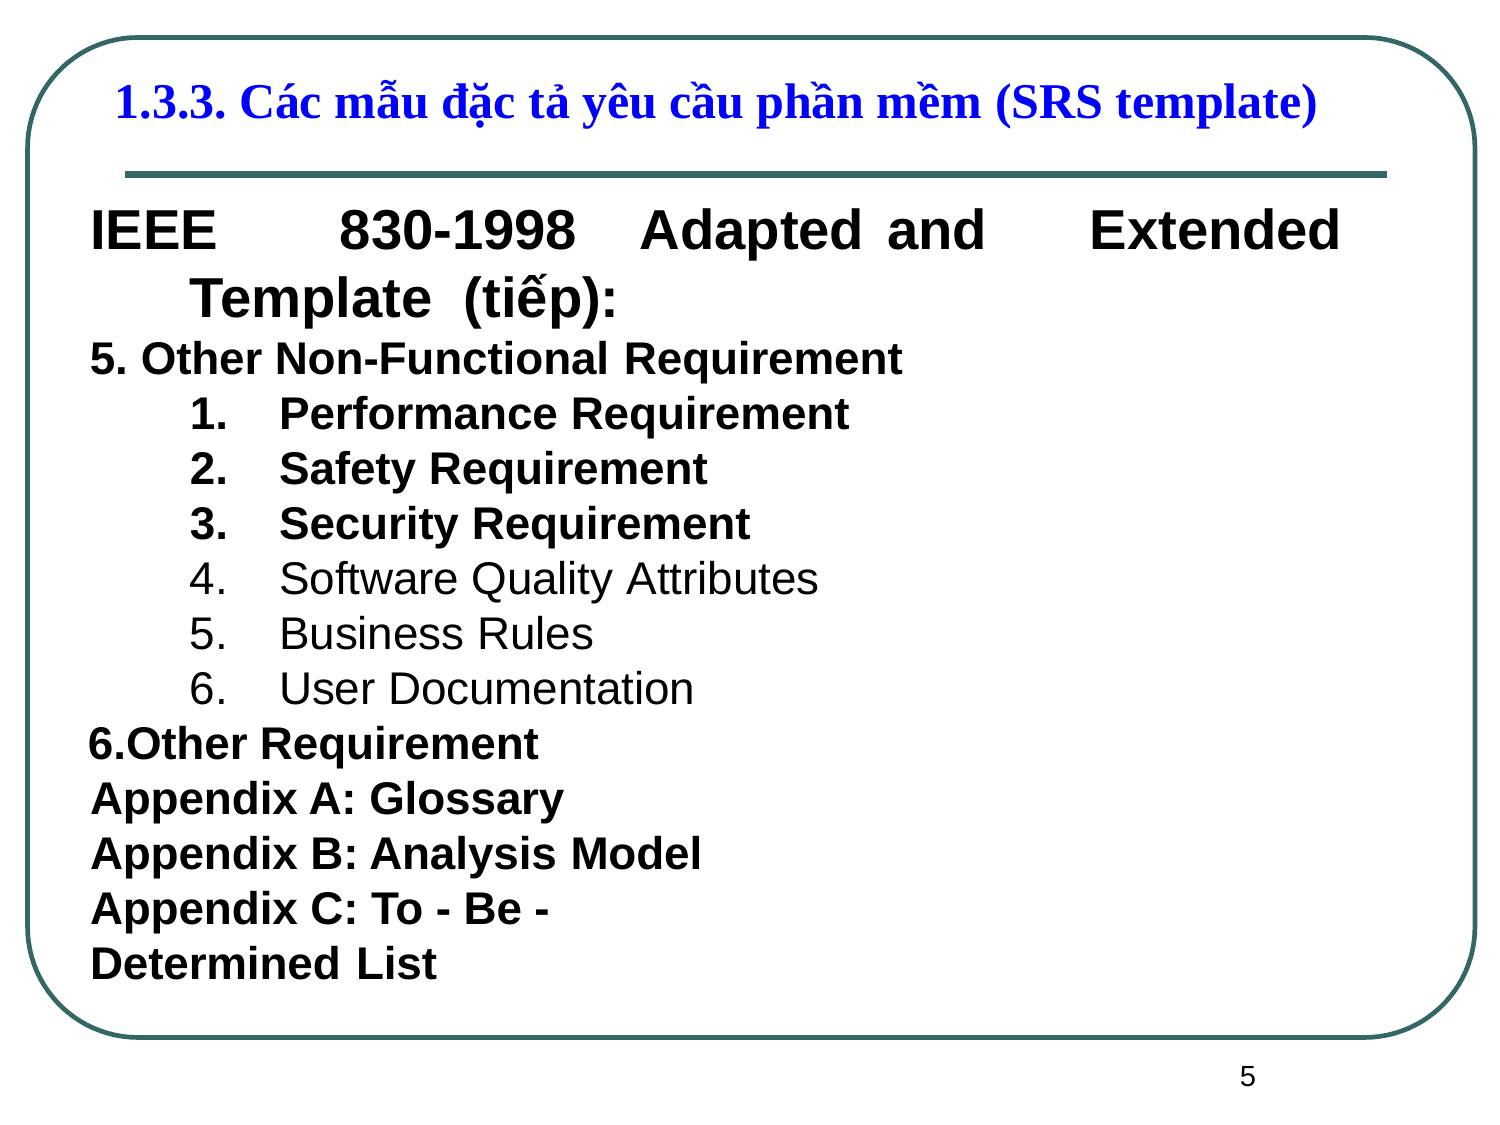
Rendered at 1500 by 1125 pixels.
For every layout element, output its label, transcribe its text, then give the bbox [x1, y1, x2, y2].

slide_number 5 [1233, 1055, 1279, 1125]
text_box IEEE 830-1998 Adapted and Extended Template (tiếp): Other Non-Functional Requirement Performance Requirement Safety Requirement Security Requirement Software Quality Attributes Business Rules User Documentation Other Requirement Appendix A: Glossary Appendix B: Analysis Model Appendix C: To - Be - Determined List [87, 191, 1400, 989]
title 1.3.3. Các mẫu đặc tả yêu cầu phần mềm (SRS template) [112, 66, 1325, 191]
